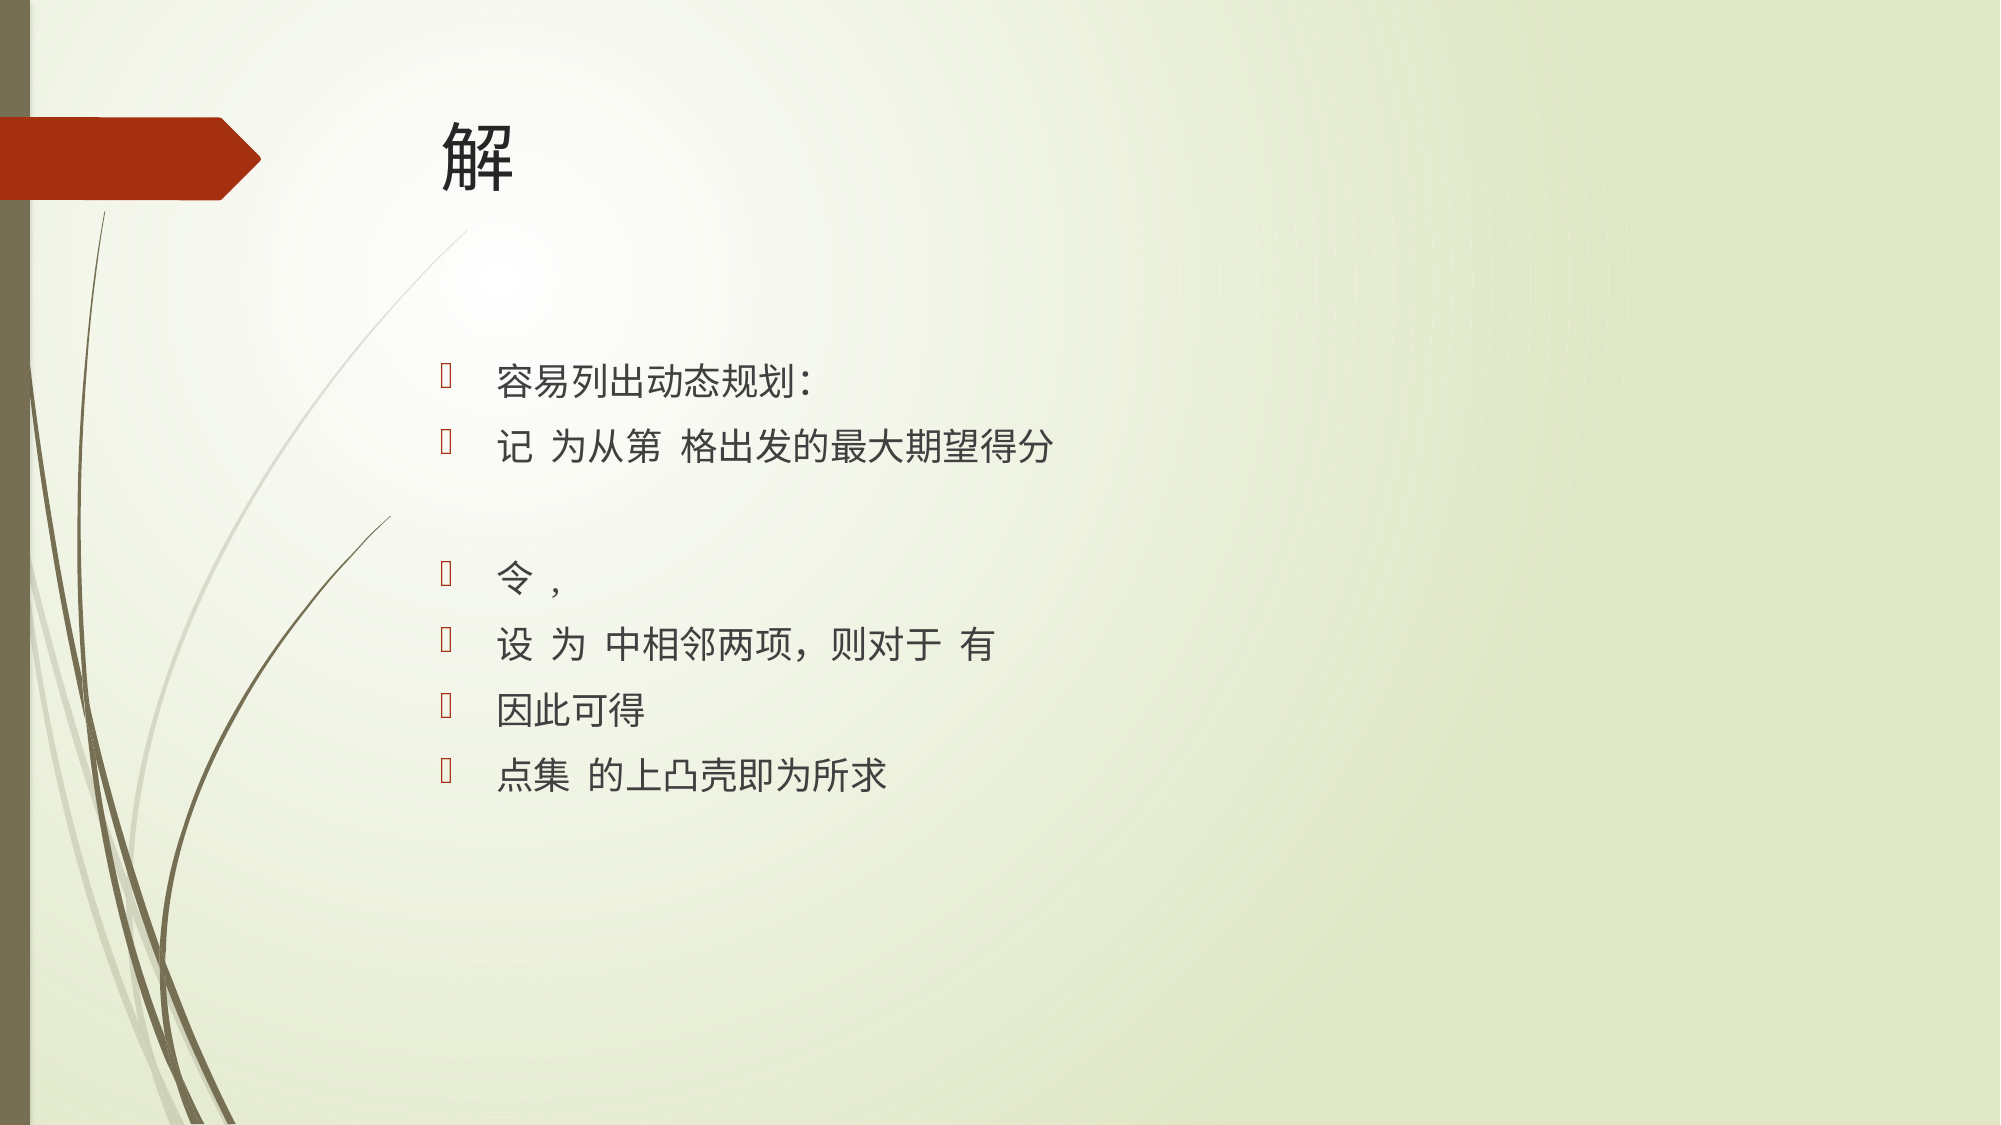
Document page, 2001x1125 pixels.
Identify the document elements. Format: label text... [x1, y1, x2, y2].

title 解 [425, 102, 1888, 313]
